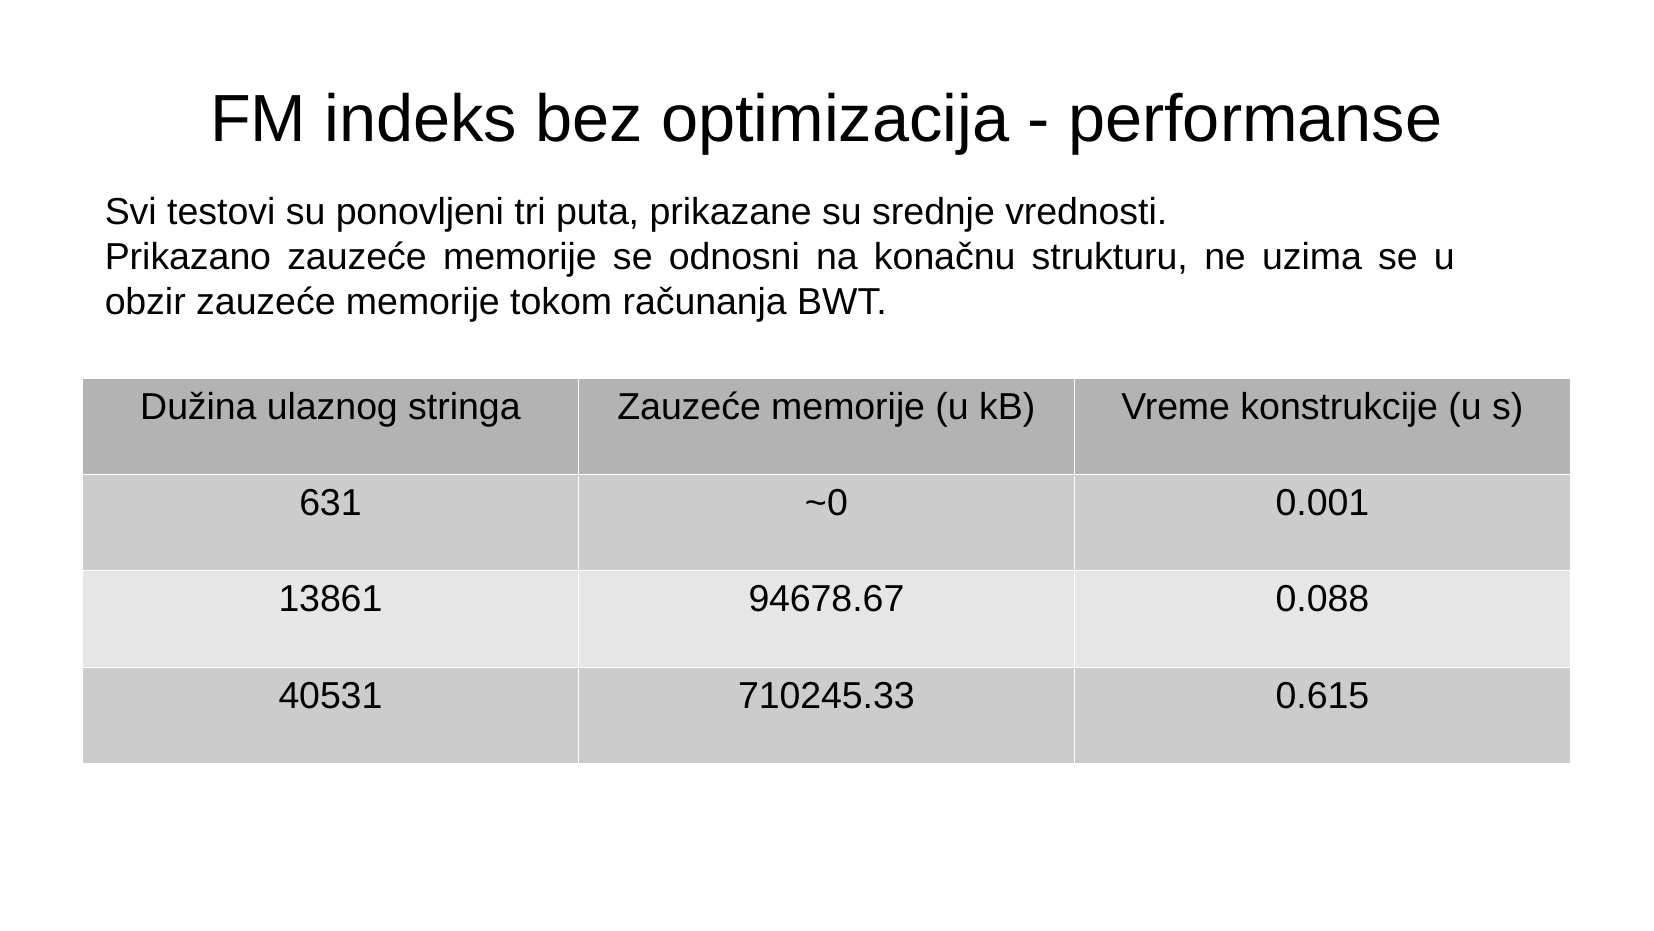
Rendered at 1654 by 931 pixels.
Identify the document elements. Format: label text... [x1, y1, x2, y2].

text_box FM indeks bez optimizacija - performanse [82, 37, 1571, 193]
table_cell 40531 [83, 668, 578, 763]
table_header Vreme konstrukcije (u s) [1075, 379, 1570, 474]
table_cell 0.615 [1075, 668, 1570, 763]
table_cell 710245.33 [579, 668, 1074, 763]
table_cell 13861 [83, 571, 578, 667]
table_header Zauzeće memorije (u kB) [579, 379, 1074, 474]
table_cell 0.001 [1075, 475, 1570, 570]
table_cell ~0 [579, 475, 1074, 570]
table_cell 631 [83, 475, 578, 570]
table_header Dužina ulaznog stringa [83, 379, 578, 474]
text_box Svi testovi su ponovljeni tri puta, prikazane su srednje vrednosti. Prikazano zauzeće memorije se odnosni na konačnu strukturu, ne uzima se u obzir zauzeće memorije tokom računanja BWT. [89, 179, 1470, 321]
table_cell 0.088 [1075, 571, 1570, 667]
table_cell 94678.67 [579, 571, 1074, 667]
